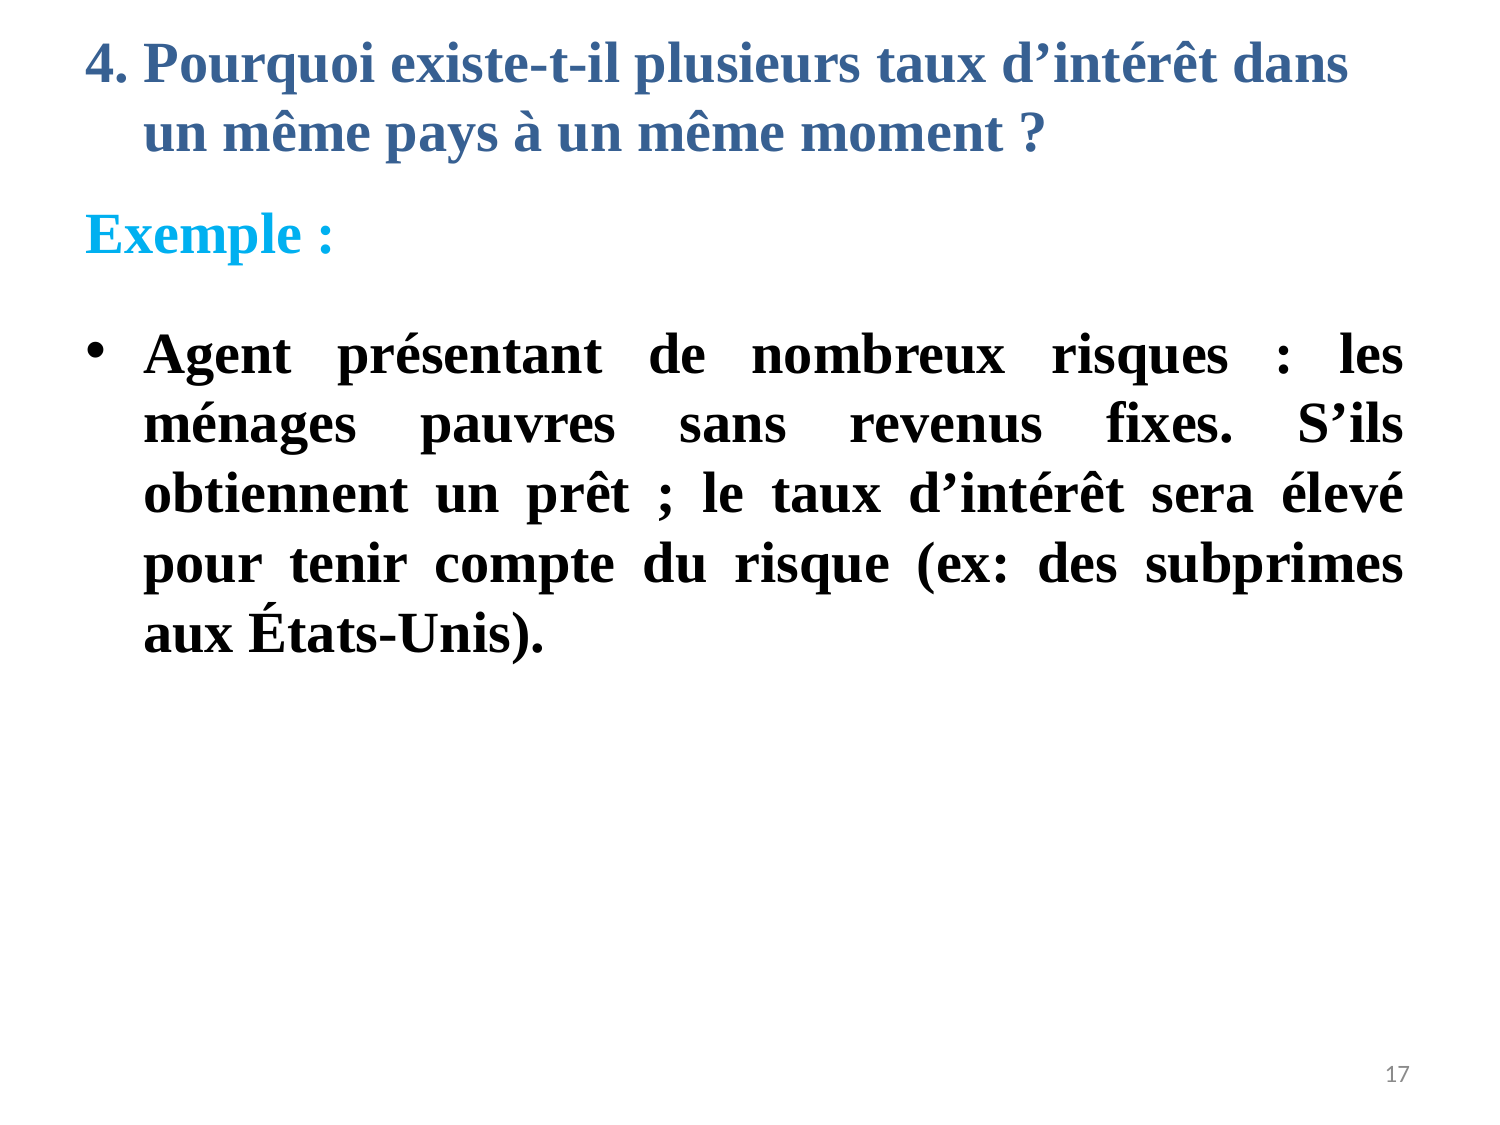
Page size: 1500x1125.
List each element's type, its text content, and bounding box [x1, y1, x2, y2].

list Exemple : Agent présentant de nombreux risques : les ménages pauvres sans revenus fixes. S’ils obtiennent un prêt ; le taux d’intérêt sera élevé pour tenir compte du risque (ex: des subprimes aux États-Unis). [70, 187, 1421, 1090]
slide_number 17 [1074, 1042, 1425, 1103]
title 4. Pourquoi existe-t-il plusieurs taux d’intérêt dans un même pays à un même moment ? [70, 0, 1421, 187]
